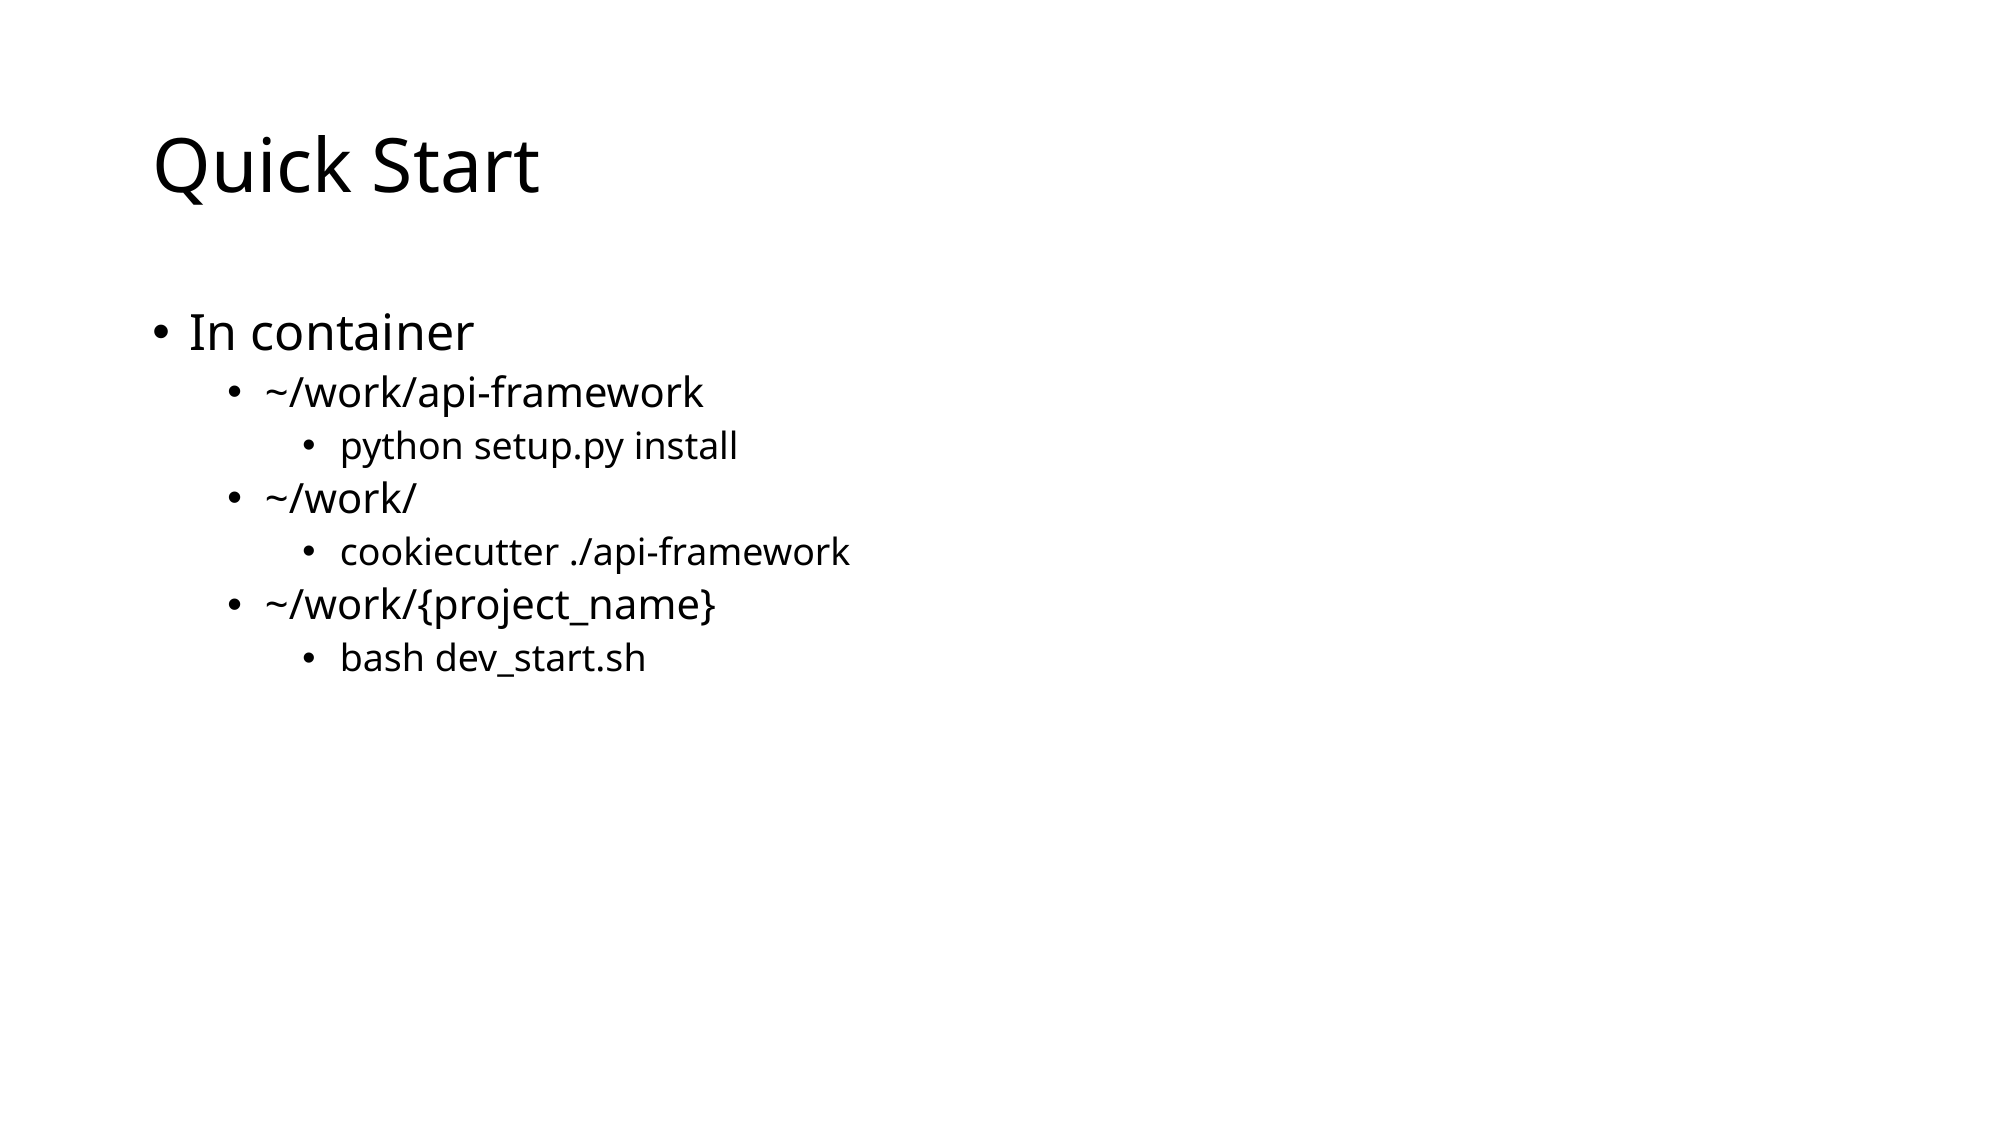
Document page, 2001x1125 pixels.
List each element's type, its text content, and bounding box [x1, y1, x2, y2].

title Quick Start [137, 59, 1863, 278]
list In container ~/work/api-framework python setup.py install ~/work/ cookiecutter ./api-framework ~/work/{project_name} bash dev_start.sh [137, 299, 1863, 1014]
